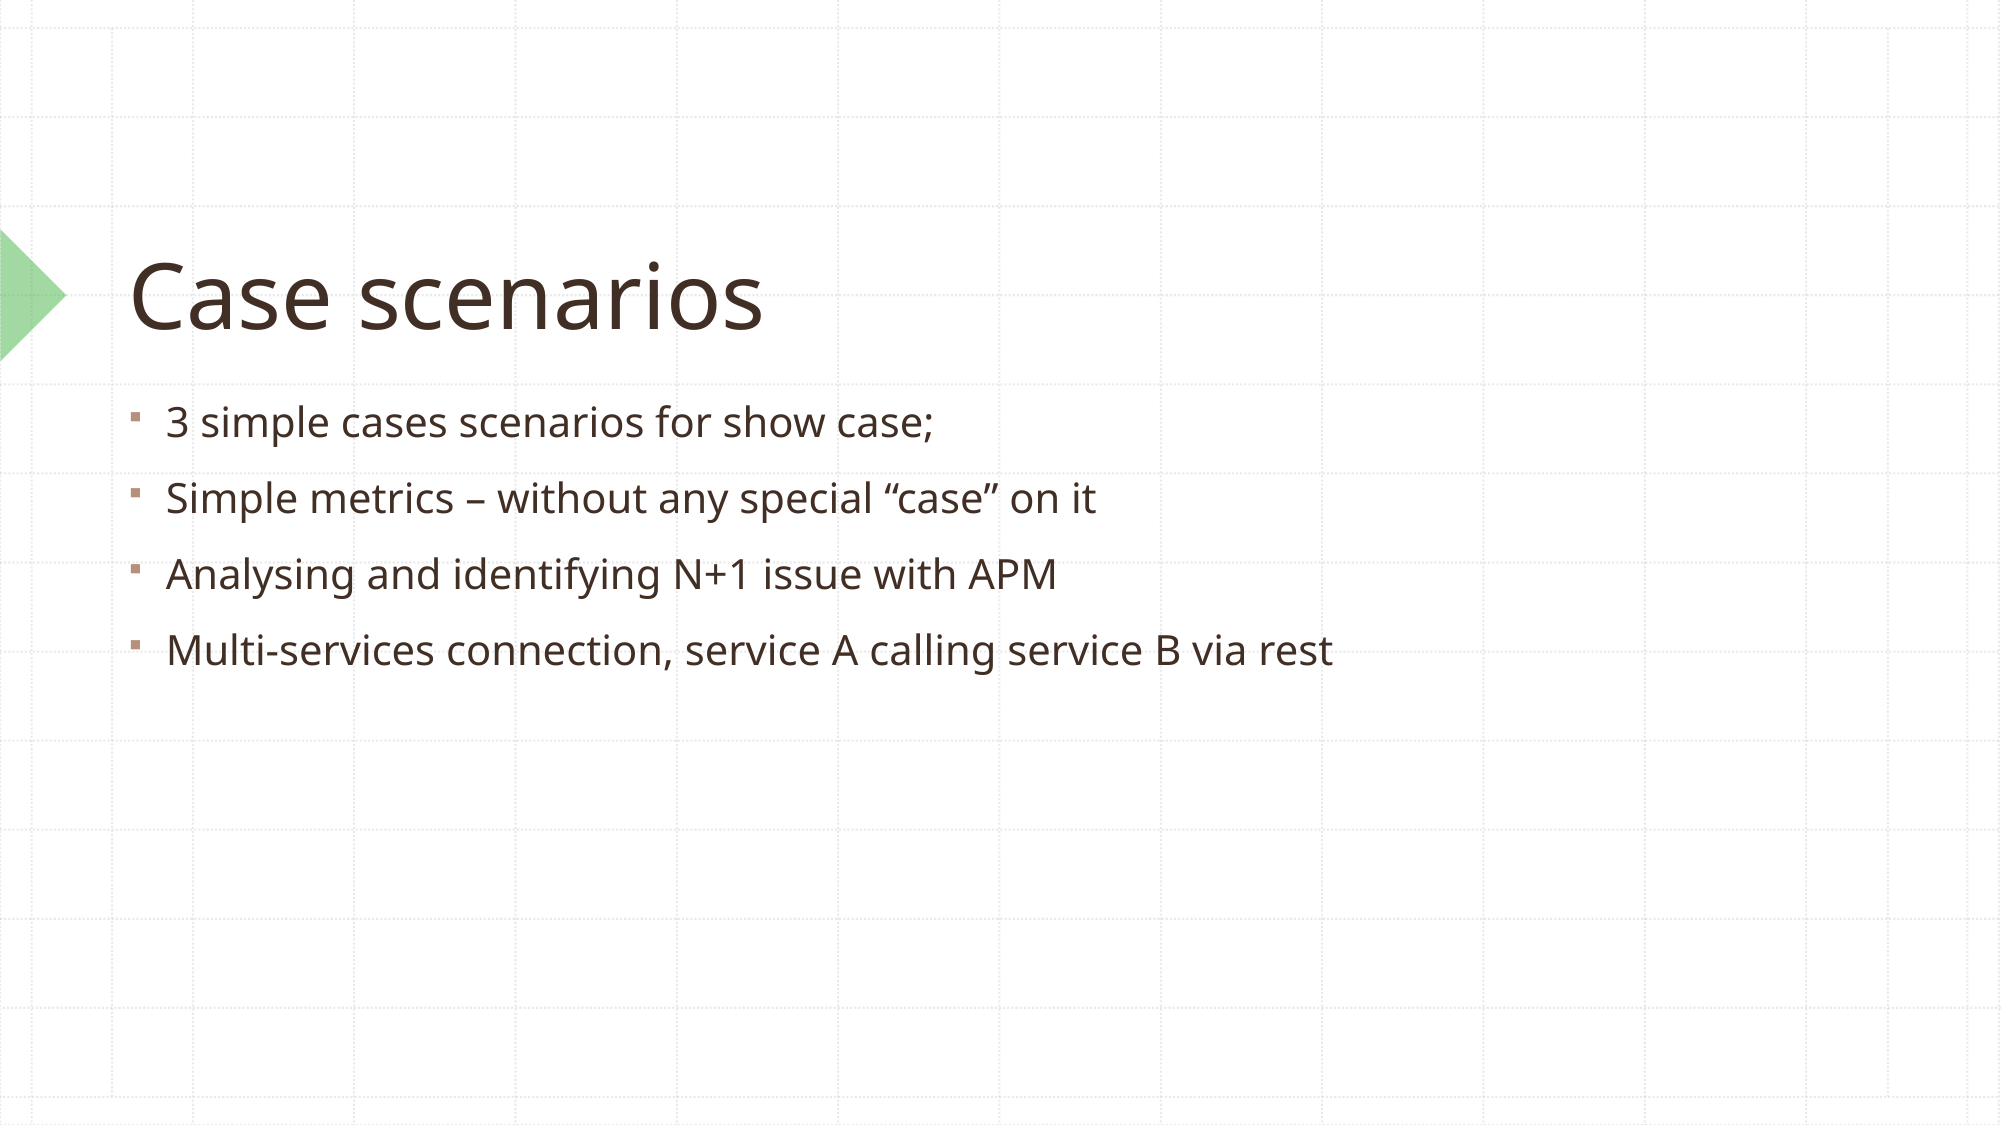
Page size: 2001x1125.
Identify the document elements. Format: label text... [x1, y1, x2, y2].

title Case scenarios [113, 119, 1808, 356]
list 3 simple cases scenarios for show case; Simple metrics – without any special “case” on it Analysing and identifying N+1 issue with APM Multi-services connection, service A calling service B via rest [113, 383, 1808, 969]
